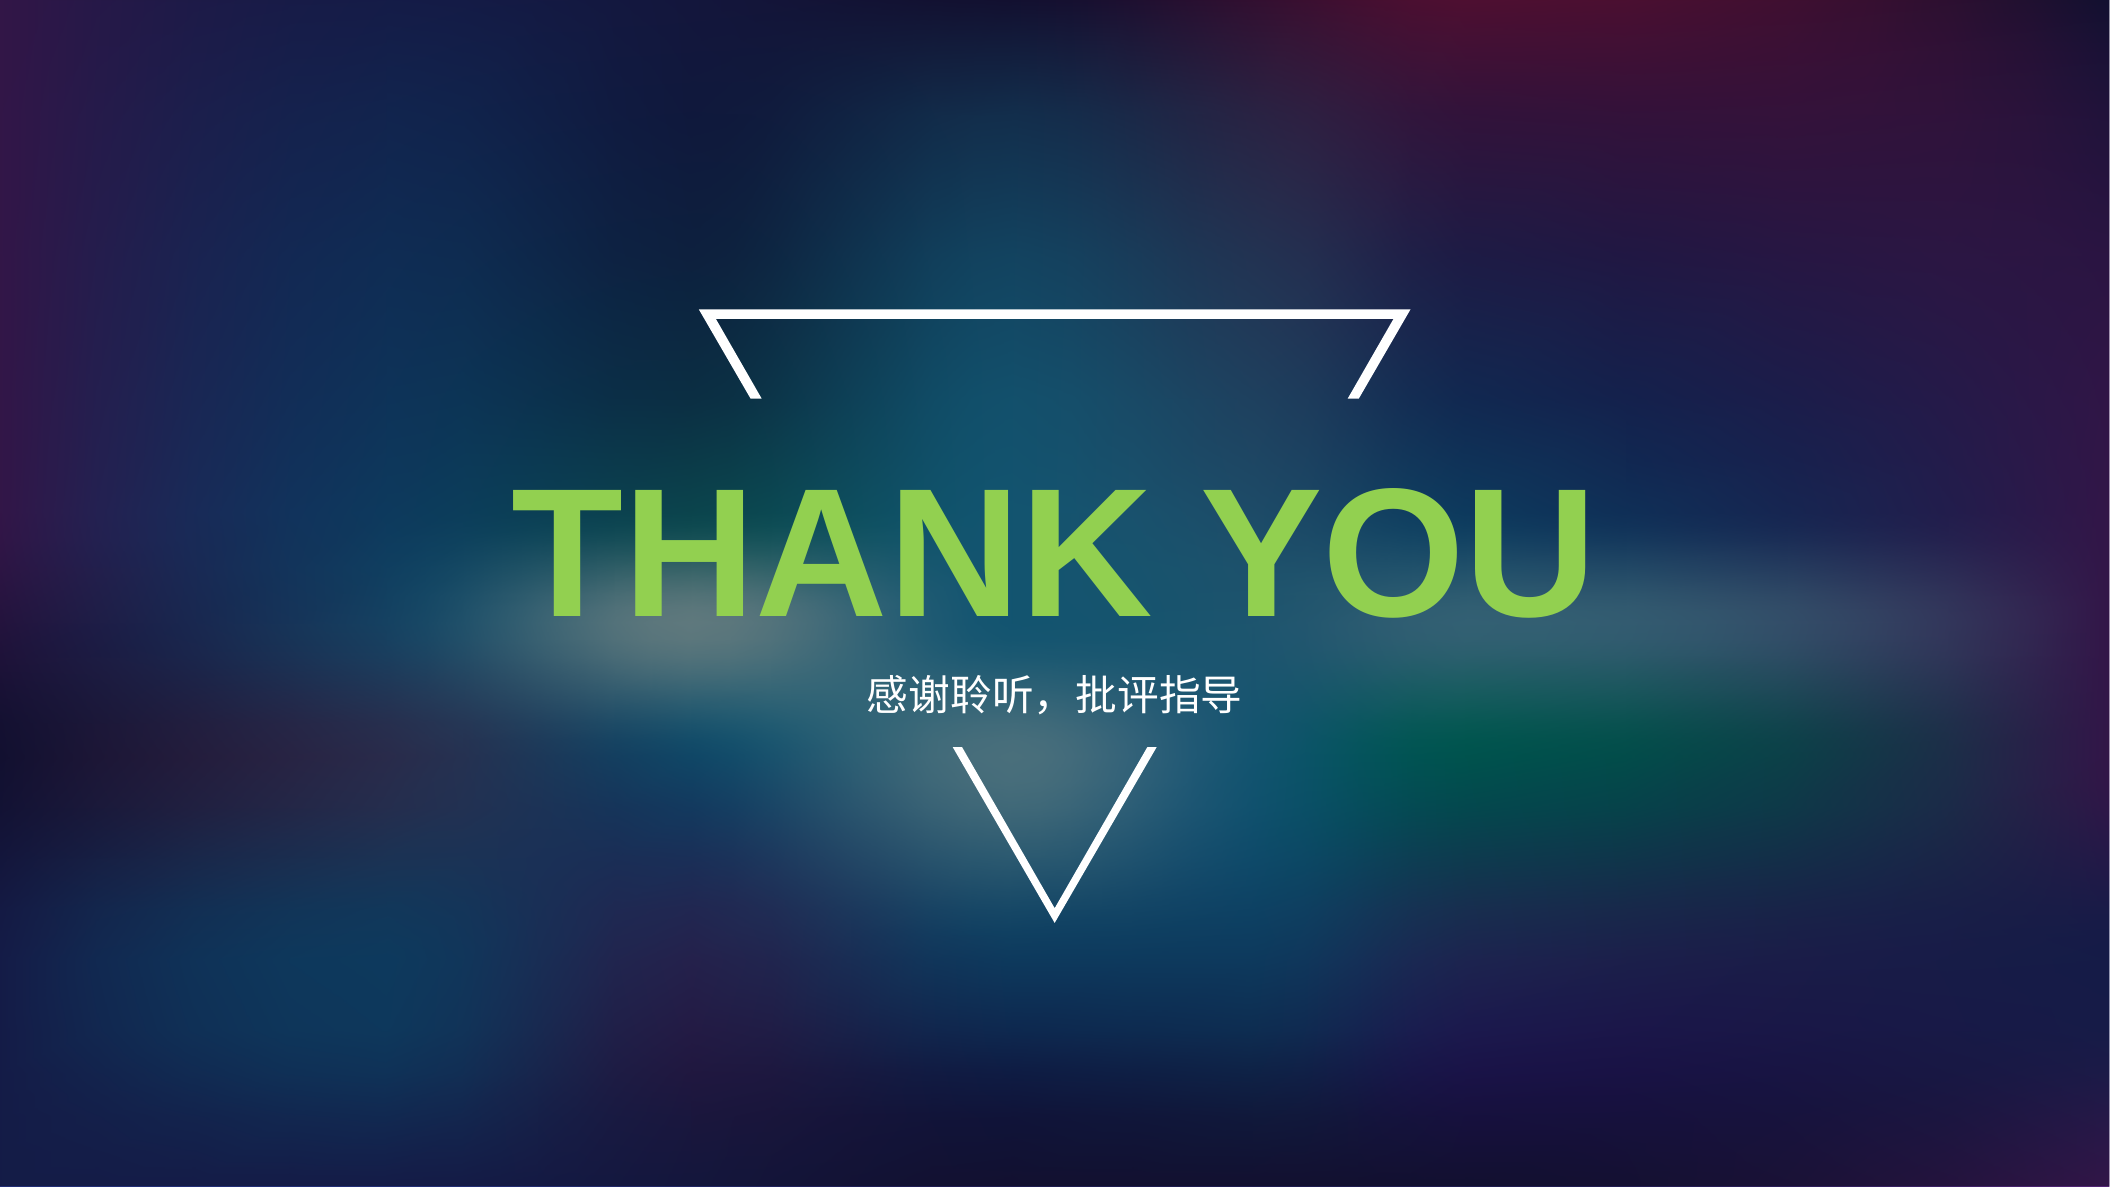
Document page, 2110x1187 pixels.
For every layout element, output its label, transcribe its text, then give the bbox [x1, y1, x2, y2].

text_box [697, 308, 1413, 400]
text_box 感谢聆听，批评指导 [721, 662, 1389, 725]
text_box THANK YOU [509, 432, 1600, 653]
text_box [951, 746, 1159, 925]
picture [0, 0, 2110, 1187]
